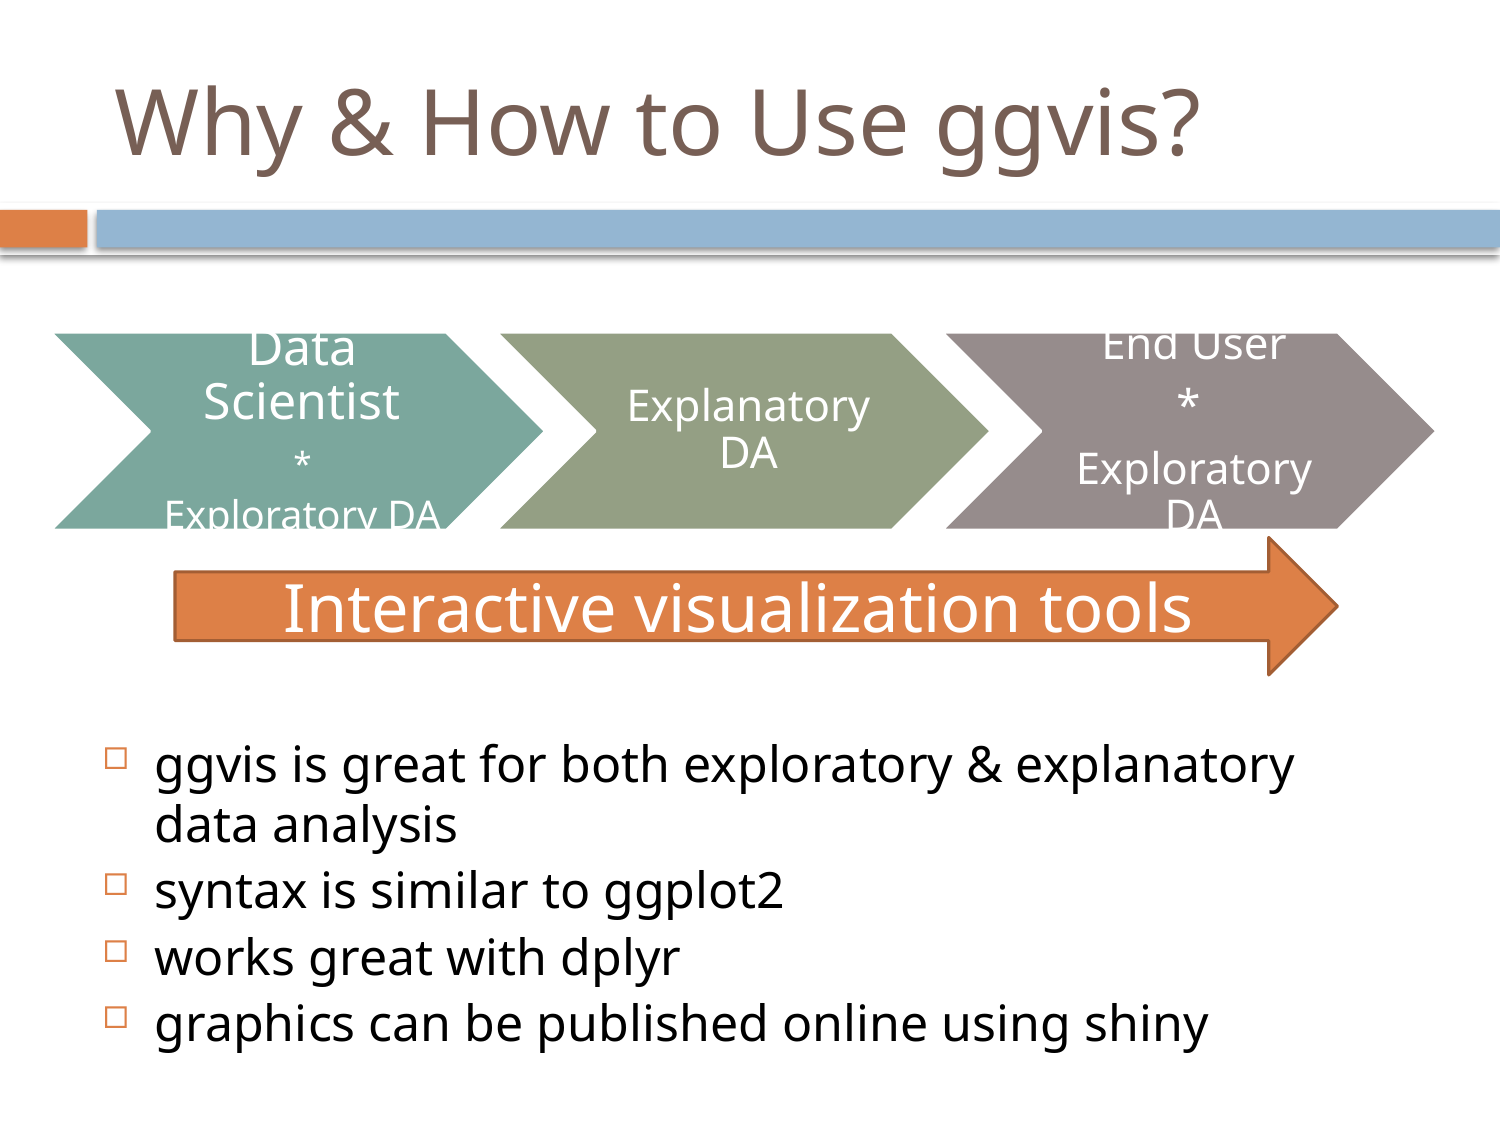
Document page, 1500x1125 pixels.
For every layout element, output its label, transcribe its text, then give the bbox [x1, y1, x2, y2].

list ggvis is great for both exploratory & explanatory data analysis syntax is similar to ggplot2 works great with dplyr graphics can be published online using shiny [87, 725, 1413, 1113]
title Why & How to Use ggvis? [99, 37, 1438, 200]
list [49, 274, 1438, 588]
text_box Interactive visualization tools [173, 598, 1339, 677]
